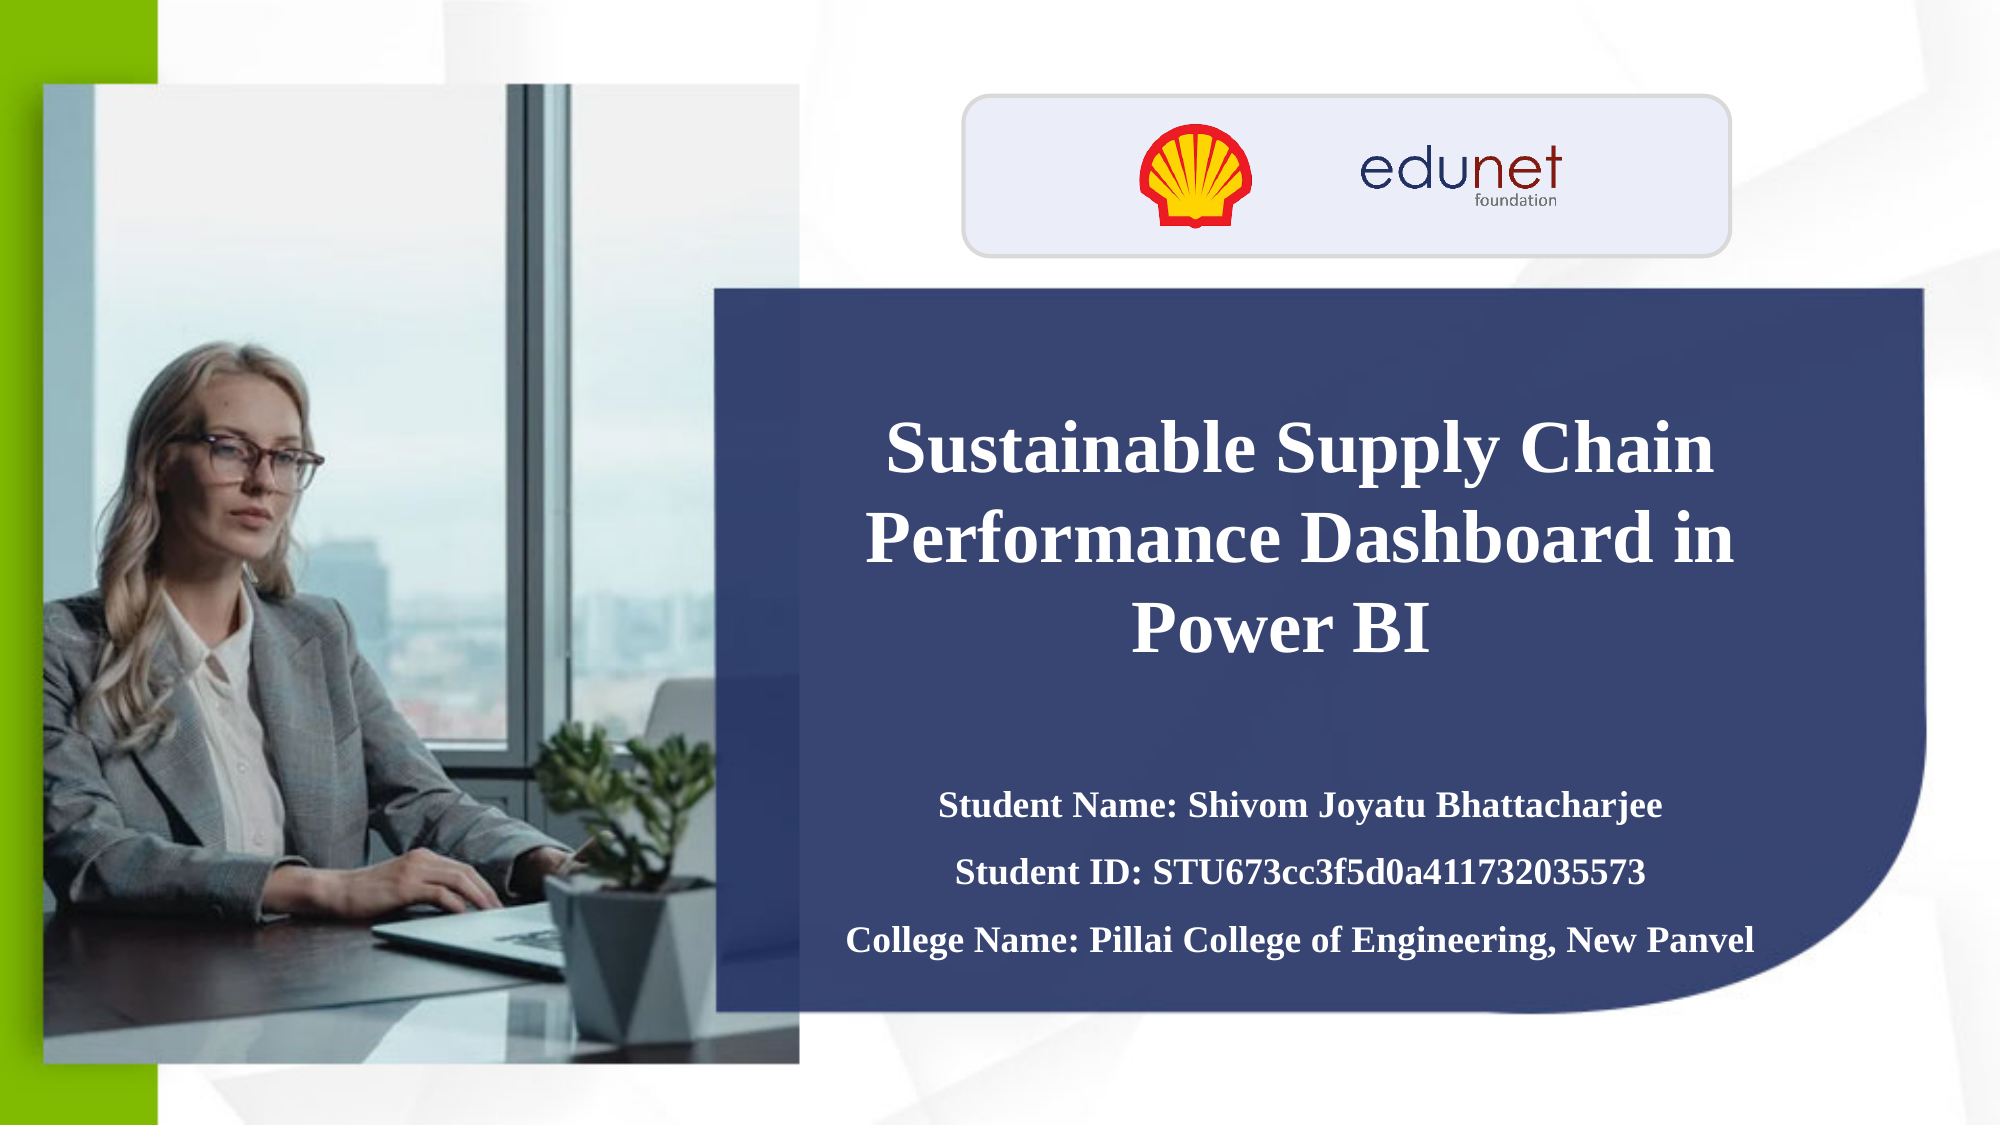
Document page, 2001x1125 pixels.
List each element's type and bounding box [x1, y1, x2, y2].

text_box [1130, 121, 1564, 231]
picture [0, 0, 2000, 1125]
